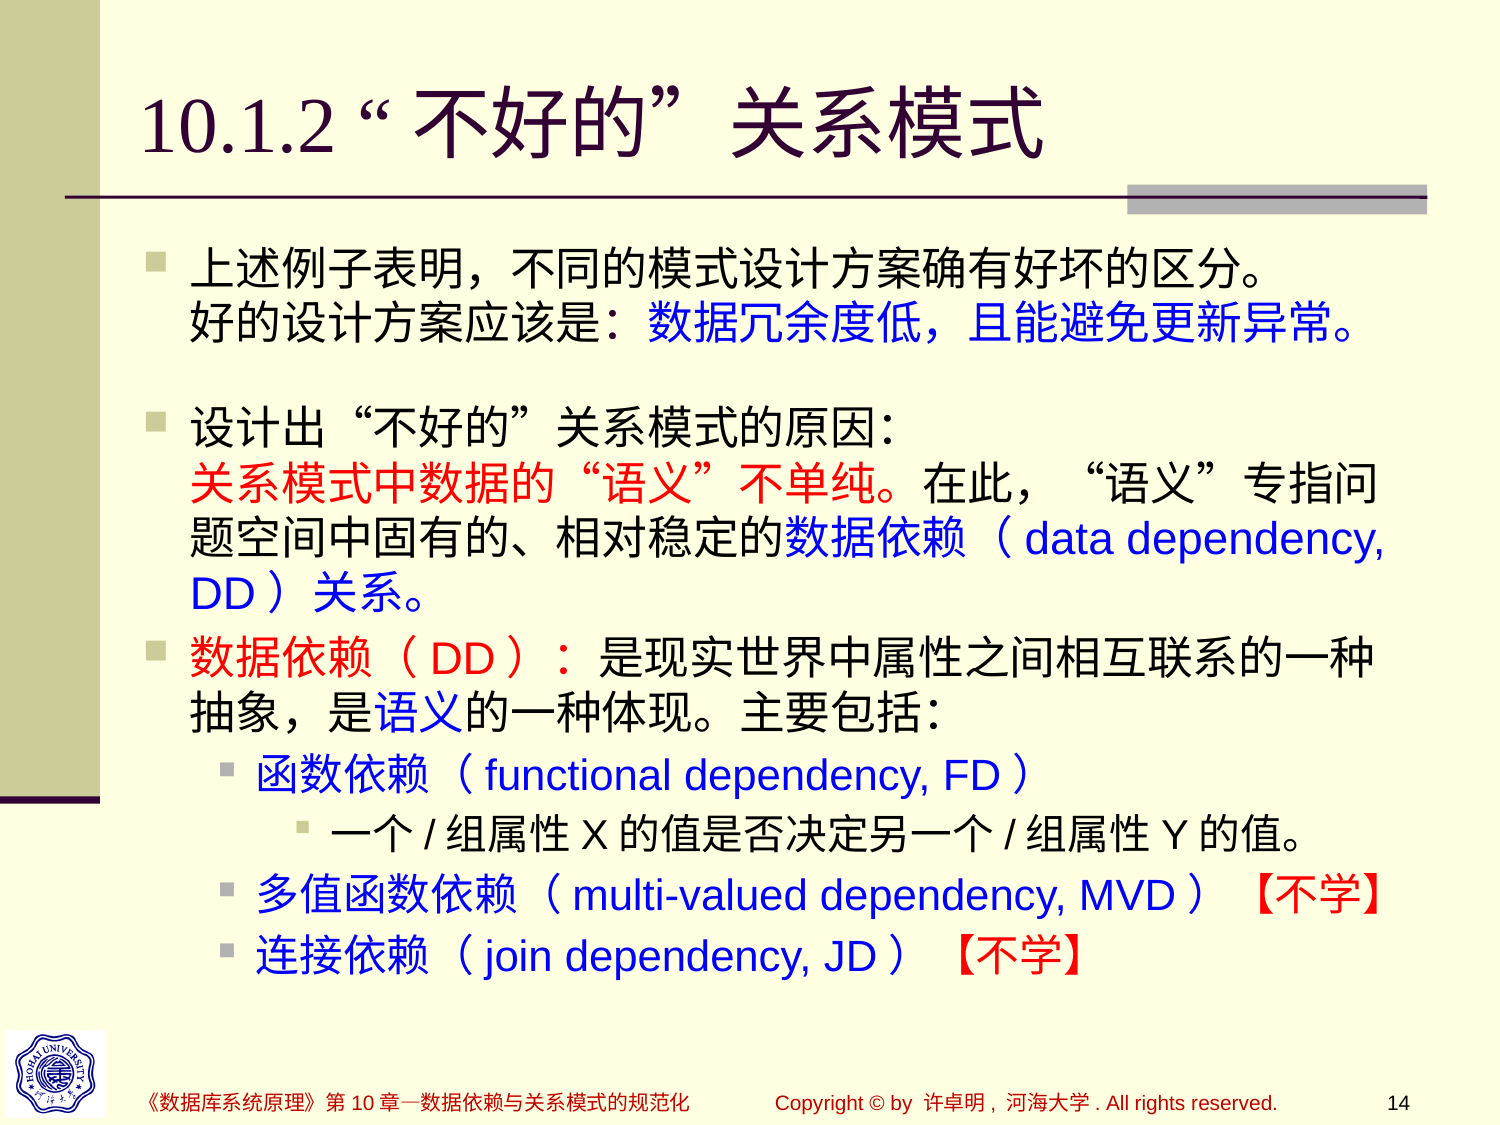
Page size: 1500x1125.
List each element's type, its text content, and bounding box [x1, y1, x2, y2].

footer 《数据库系统原理》第10章—数据依赖与关系模式的规范化 [123, 1081, 739, 1123]
title 10.1.2 “不好的”关系模式 [123, 45, 1426, 197]
slide_number 14 [1340, 1081, 1426, 1123]
slide_number Copyright © by 许卓明, 河海大学. All rights reserved. [759, 1081, 1304, 1123]
picture [5, 1030, 105, 1118]
list 上述例子表明，不同的模式设计方案确有好坏的区分。 好的设计方案应该是：数据冗余度低，且能避免更新异常。 设计出“不好的”关系模式的原因： 关系模式中数据的“语义”不单纯。在此，“语义”专指问题空间中固有的、相对稳定的数据依赖（data dependency, DD）关系。 数据依赖（DD）：是现实世界中属性之间相互联系的一种抽象，是语义的一种体现。主要包括： 函数依赖（functional dependency, FD） 一个/组属性X的值是否决定另一个/组属性Y的值。 多值函数依赖（multi-valued dependency, MVD）【不学】 连接依赖（join dependency, JD）【不学】 [52, 231, 1426, 1071]
